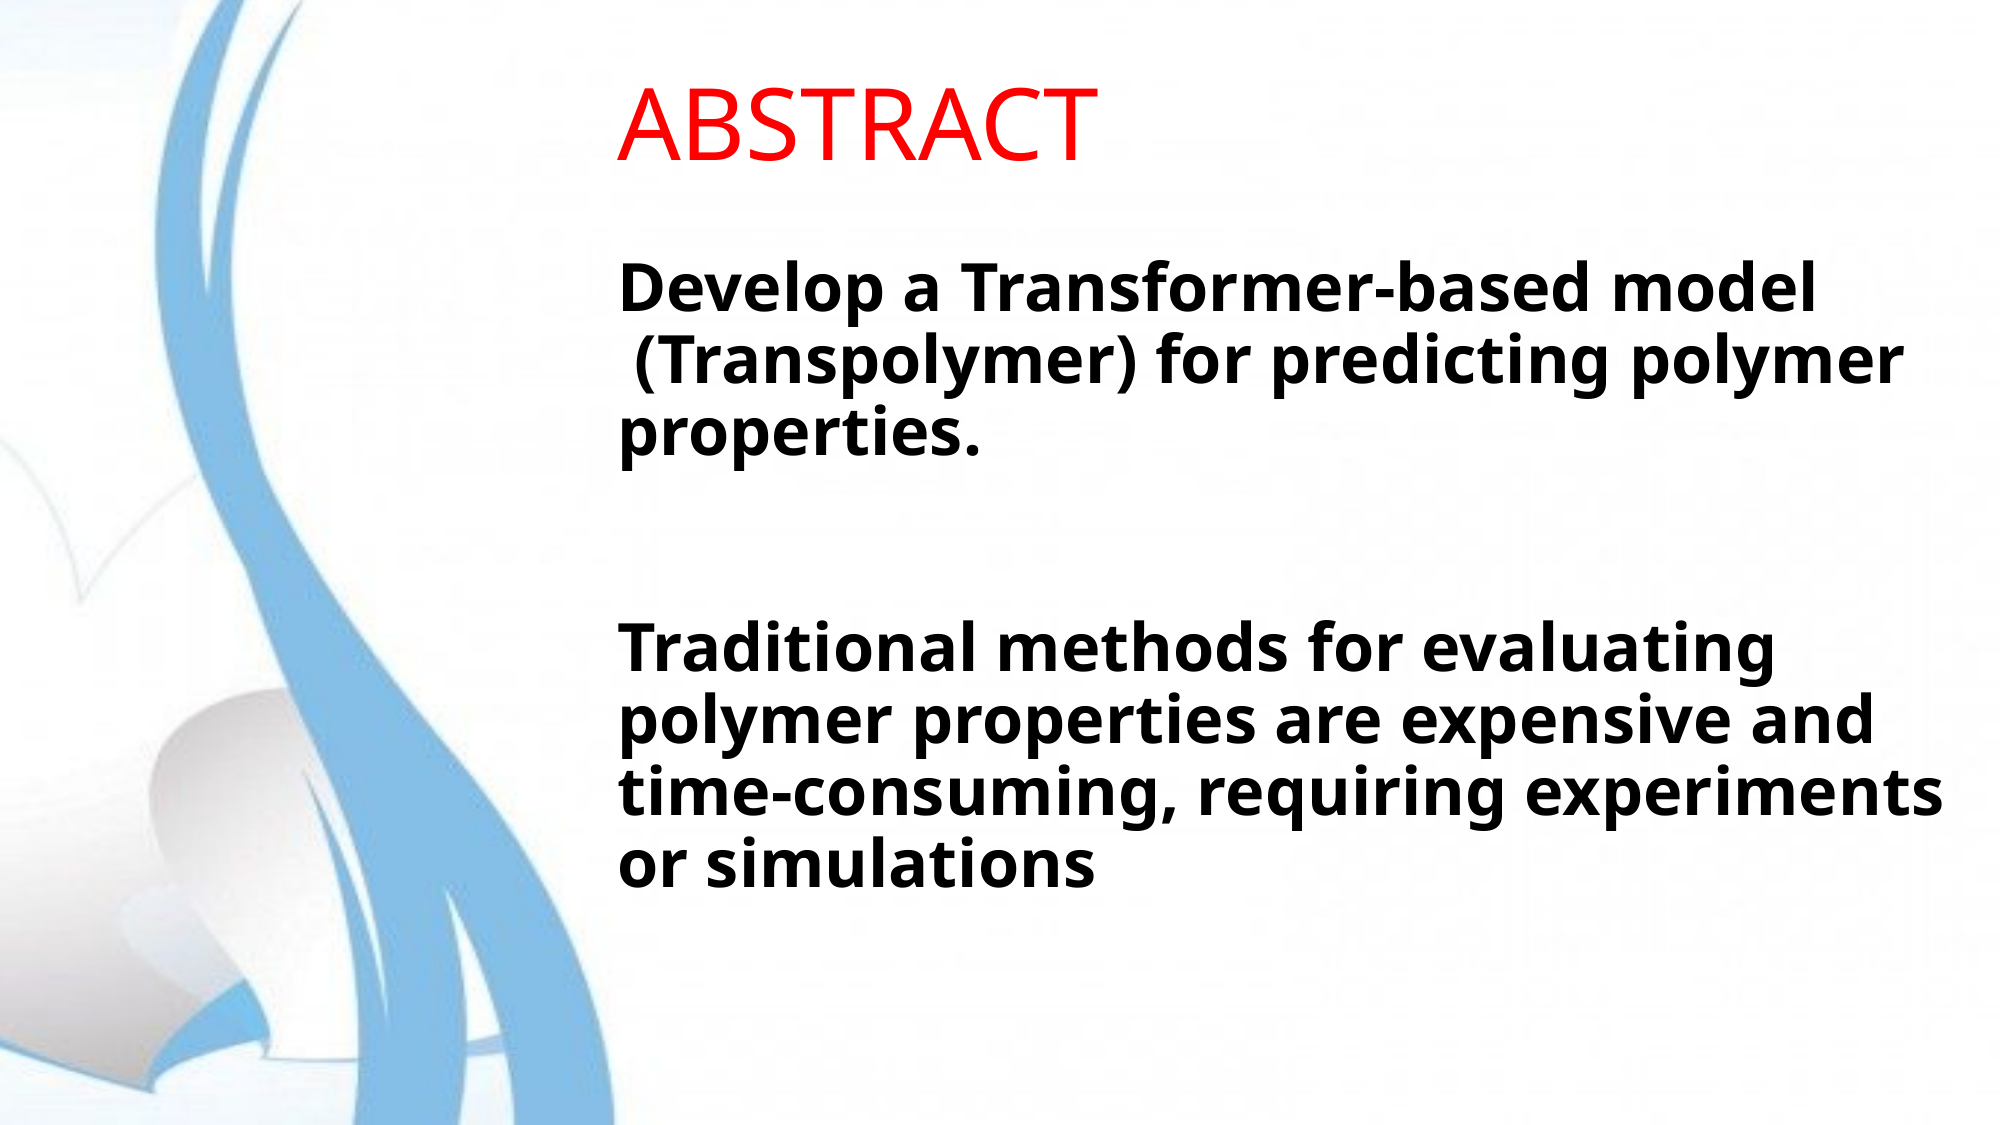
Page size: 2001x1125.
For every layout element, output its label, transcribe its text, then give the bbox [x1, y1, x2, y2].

picture [0, 0, 2001, 1125]
title ABSTRACT Develop a Transformer-based model (Transpolymer) for predicting polymer properties. Traditional methods for evaluating polymer properties are expensive and time-consuming, requiring experiments or simulations [602, 57, 2000, 1125]
